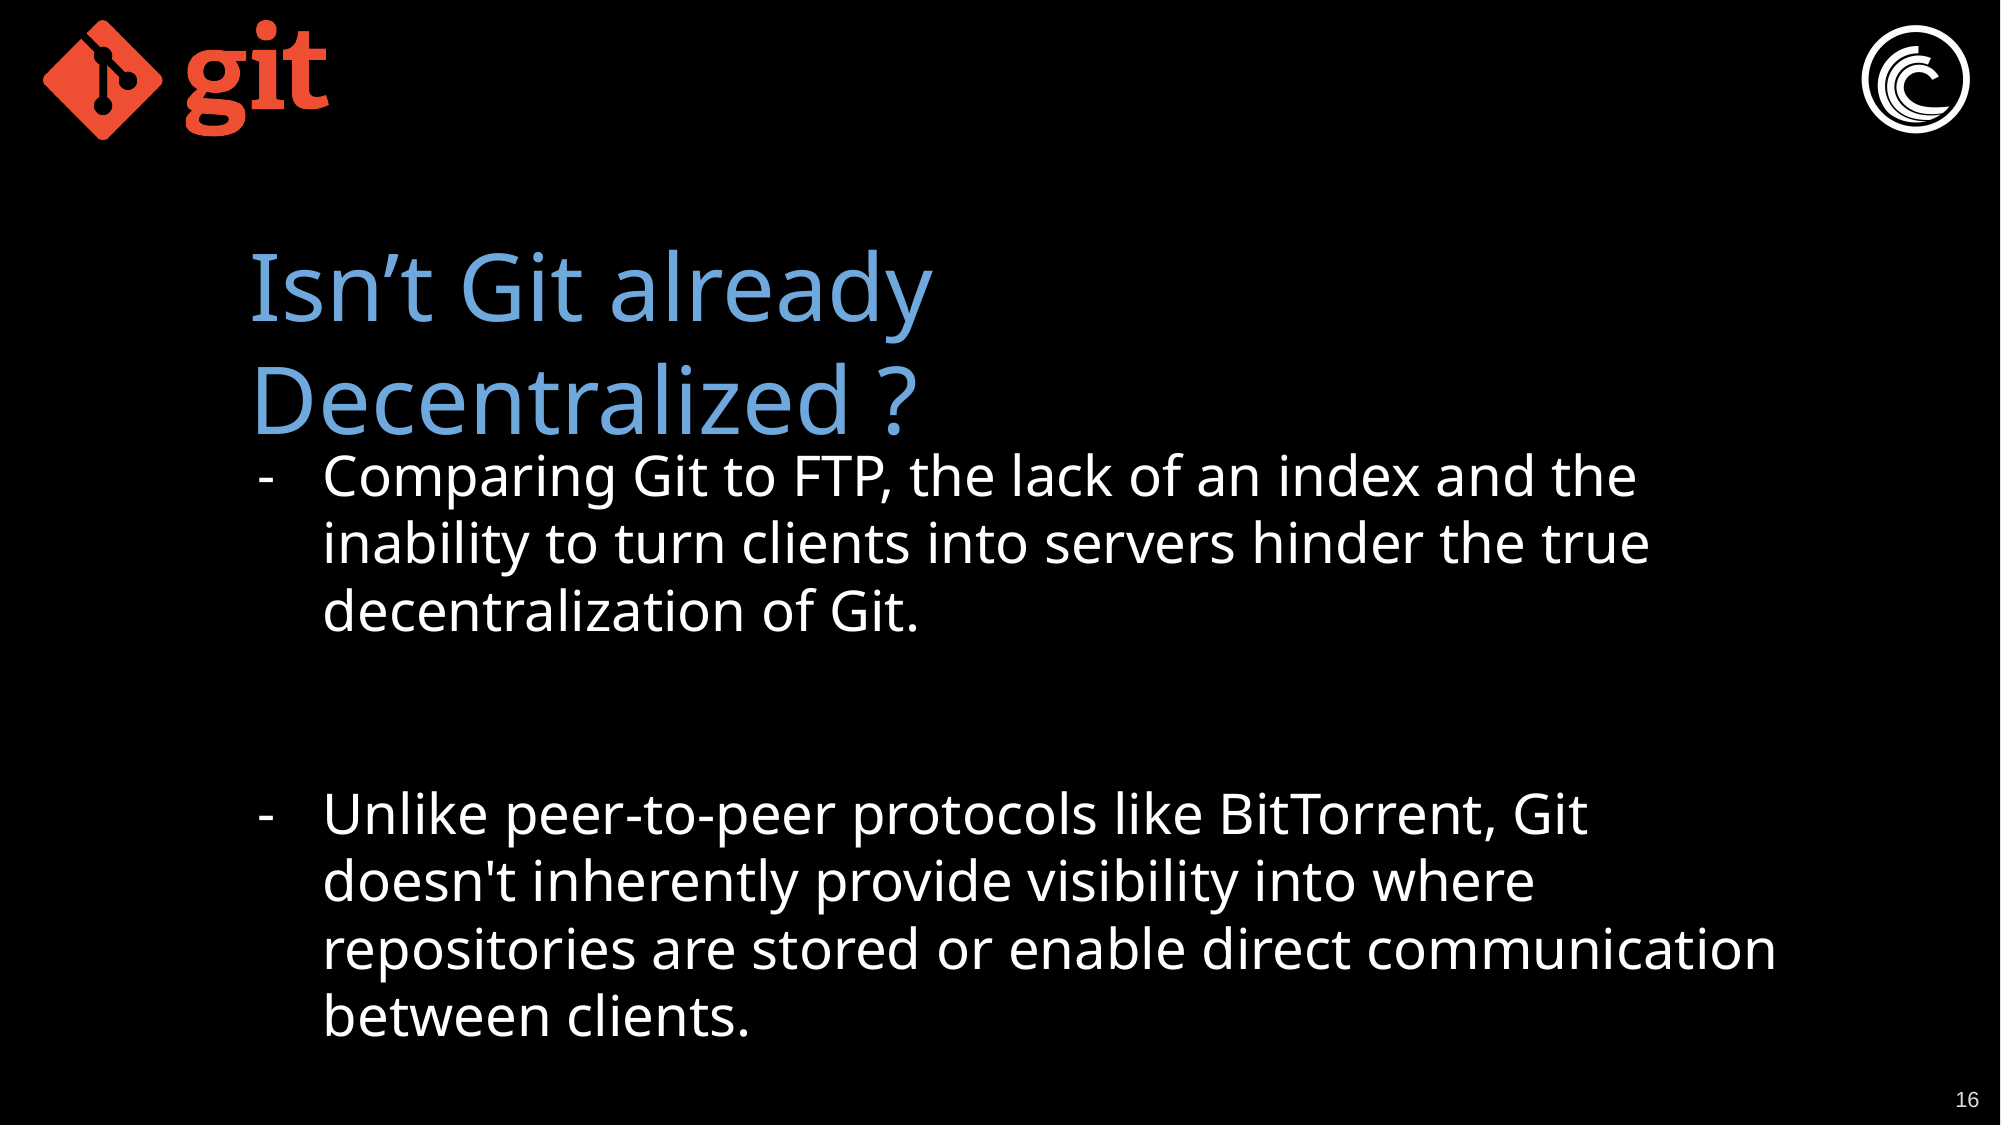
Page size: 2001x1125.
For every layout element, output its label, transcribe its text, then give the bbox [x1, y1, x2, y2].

text_box Comparing Git to FTP, the lack of an index and the inability to turn clients into servers hinder the true decentralization of Git. Unlike peer-to-peer protocols like BitTorrent, Git doesn't inherently provide visibility into where repositories are stored or enable direct communication between clients. [247, 401, 1797, 1125]
slide_number ‹#› [1949, 1082, 1986, 1125]
picture [43, 20, 329, 140]
picture [1843, 7, 1988, 153]
text_box [1946, 1074, 1988, 1113]
title Isn’t Git already Decentralized ? [247, 226, 1619, 401]
